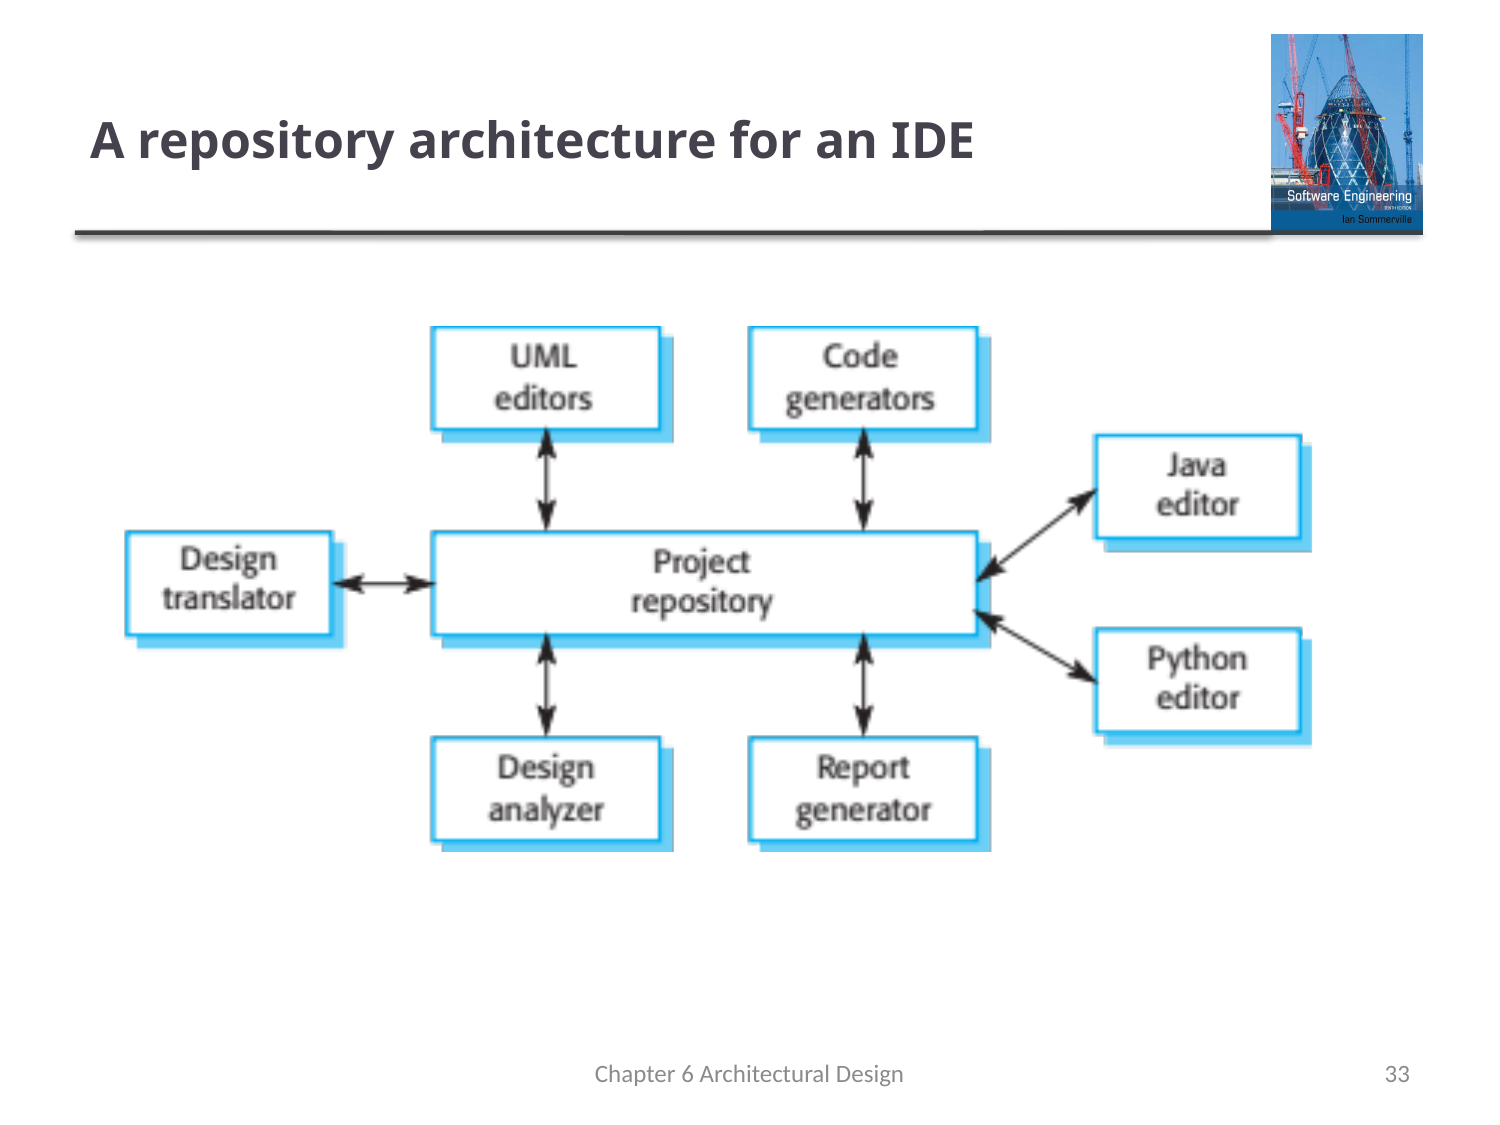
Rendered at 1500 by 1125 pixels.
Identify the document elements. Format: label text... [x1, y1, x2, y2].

title A repository architecture for an IDE [74, 44, 1272, 233]
picture [1271, 34, 1423, 230]
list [123, 262, 1313, 917]
footer Chapter 6 Architectural Design [512, 1042, 988, 1103]
slide_number 33 [1074, 1042, 1425, 1103]
